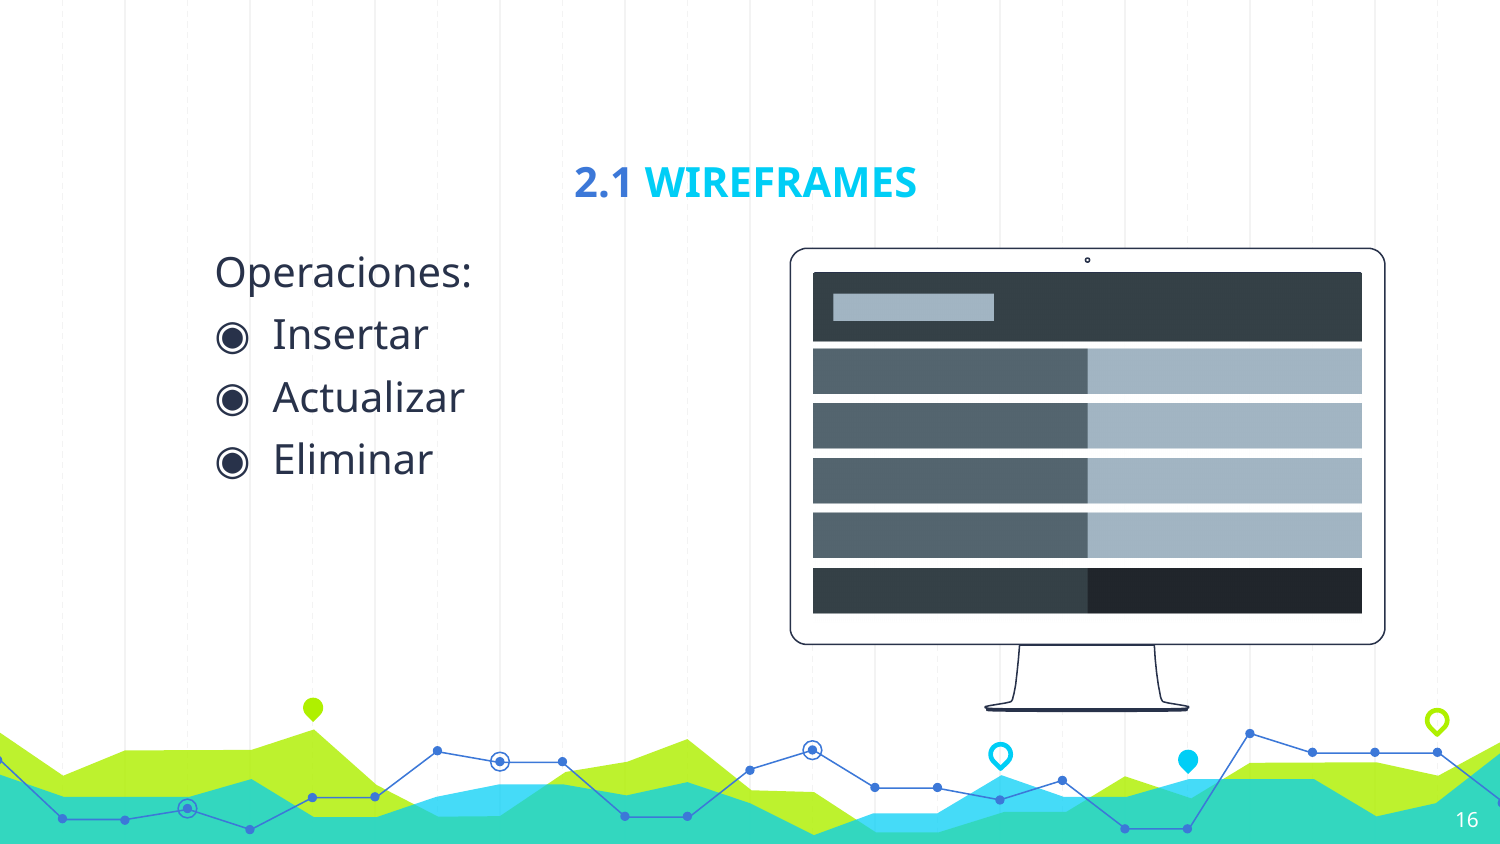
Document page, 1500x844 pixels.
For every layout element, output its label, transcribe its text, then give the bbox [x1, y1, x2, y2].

picture [813, 273, 1362, 624]
title 2.1 WIREFRAMES [171, 103, 1320, 222]
text_box [790, 248, 1385, 712]
list Operaciones: Insertar Actualizar Eliminar [182, 230, 750, 524]
slide_number 16 [1403, 791, 1494, 844]
